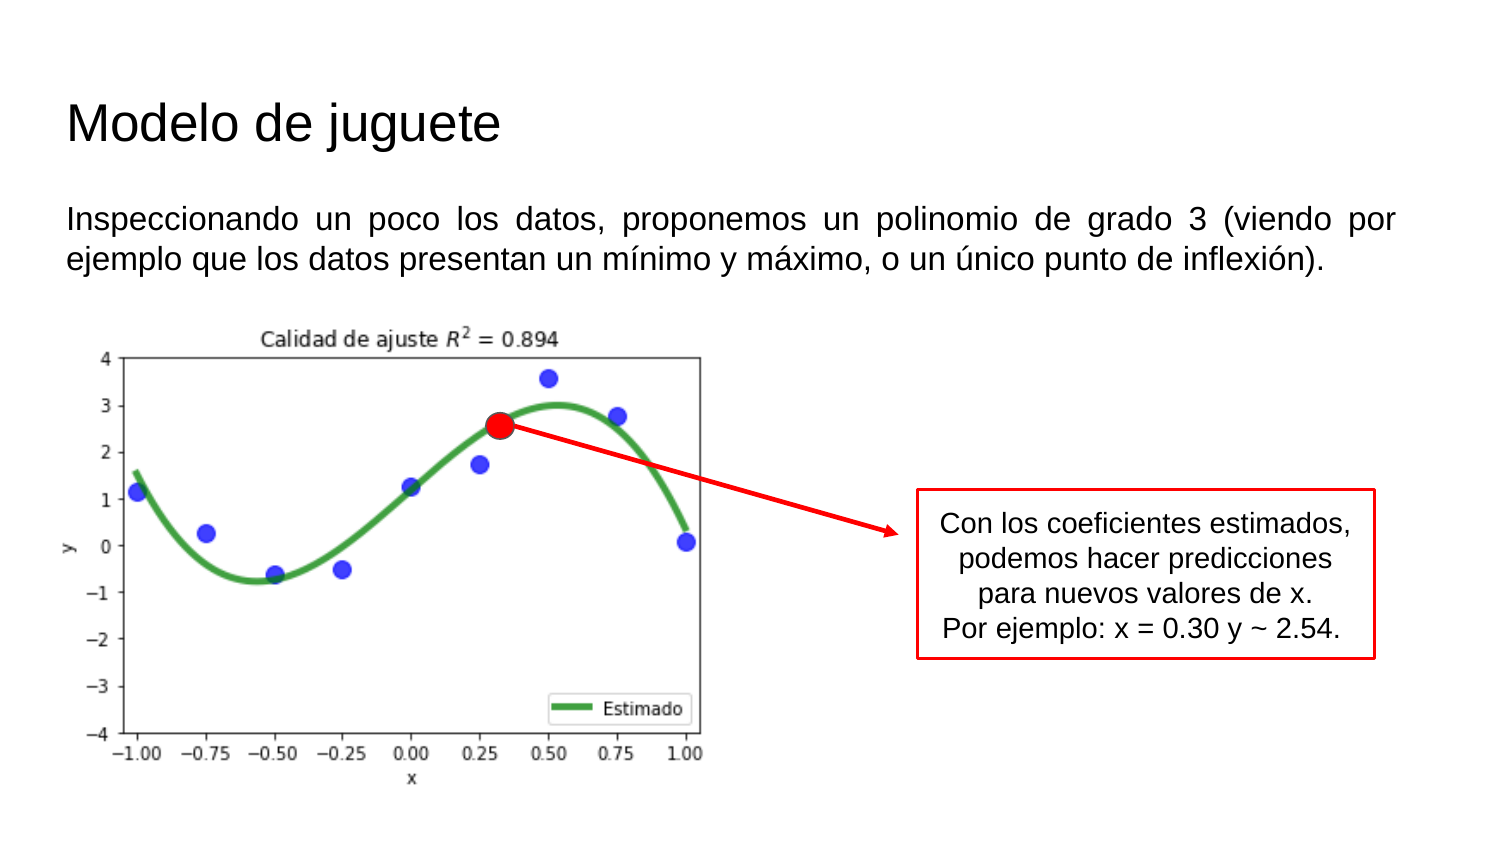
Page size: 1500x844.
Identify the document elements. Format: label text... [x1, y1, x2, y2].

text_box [514, 425, 899, 535]
text_box Con los coeficientes estimados, podemos hacer predicciones para nuevos valores de x. Por ejemplo: x = 0.30 y ~ 2.54. [917, 489, 1375, 659]
text_box Inspeccionando un poco los datos, proponemos un polinomio de grado 3 (viendo por ejemplo que los datos presentan un mínimo y máximo, o un único punto de inflexión). [51, 182, 1414, 293]
picture [50, 310, 722, 800]
title Modelo de juguete [51, 72, 1449, 167]
